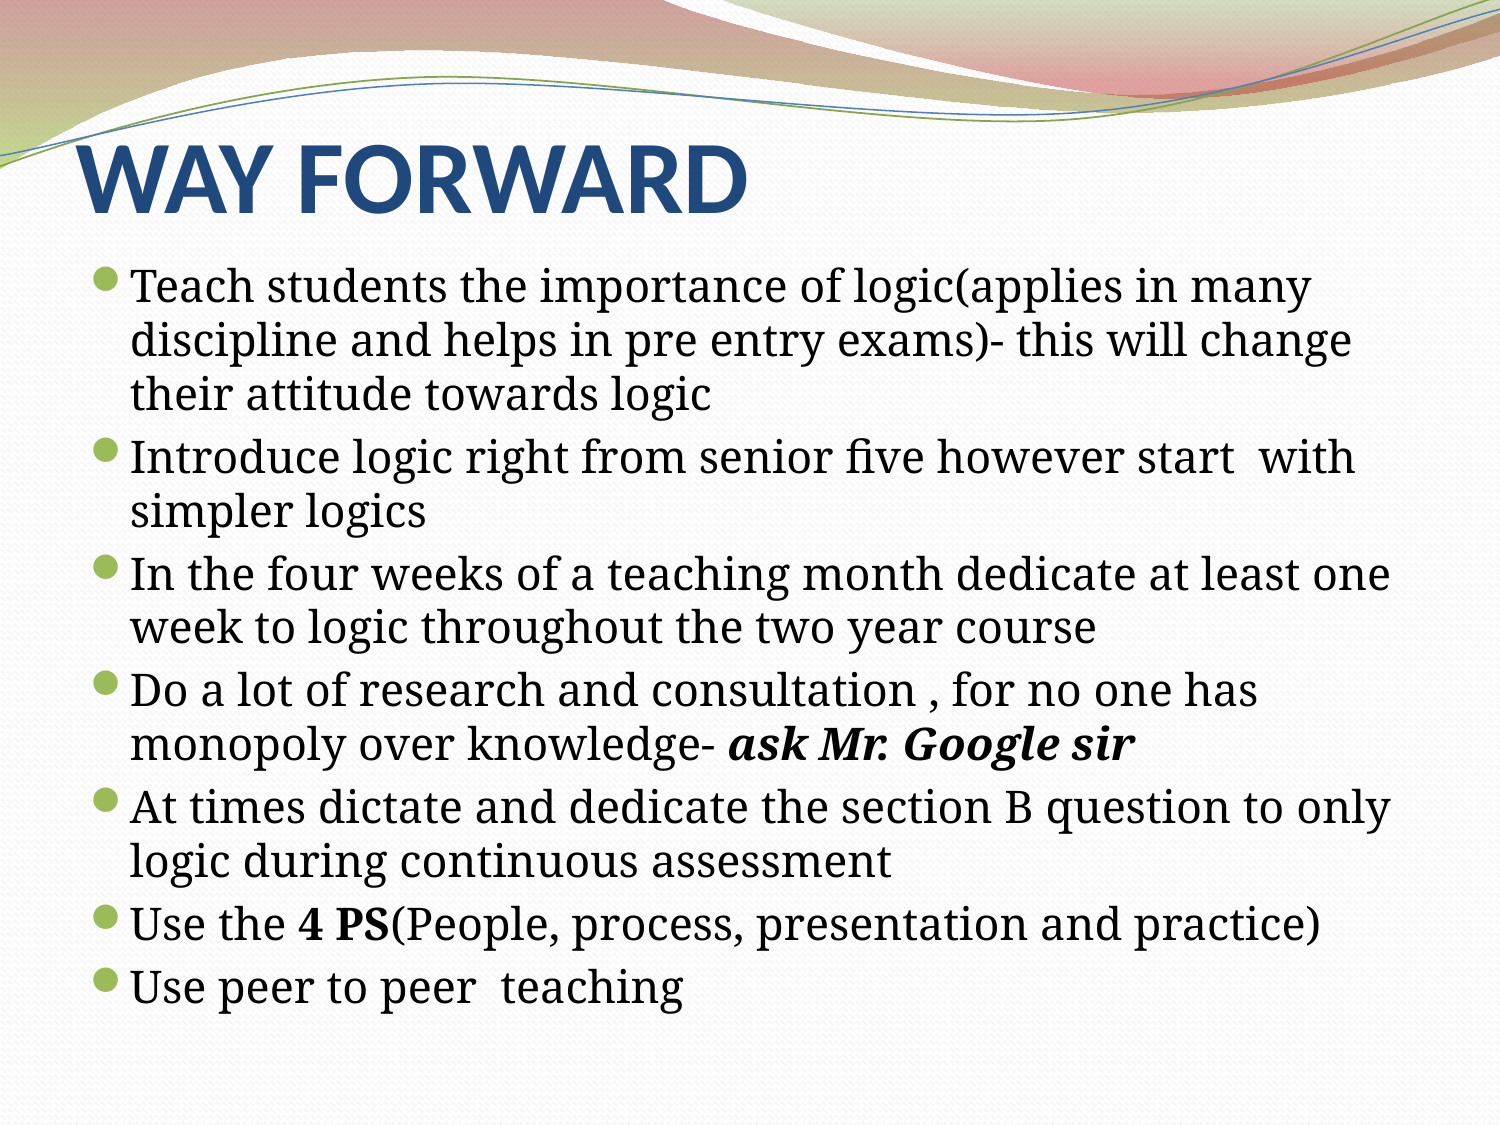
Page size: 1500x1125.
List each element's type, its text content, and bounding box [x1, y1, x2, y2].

list Teach students the importance of logic(applies in many discipline and helps in pre entry exams)- this will change their attitude towards logic Introduce logic right from senior five however start with simpler logics In the four weeks of a teaching month dedicate at least one week to logic throughout the two year course Do a lot of research and consultation , for no one has monopoly over knowledge- ask Mr. Google sir At times dictate and dedicate the section B question to only logic during continuous assessment Use the 4 PS(People, process, presentation and practice) Use peer to peer teaching [75, 249, 1425, 1038]
title WAY FORWARD [75, 87, 1425, 235]
